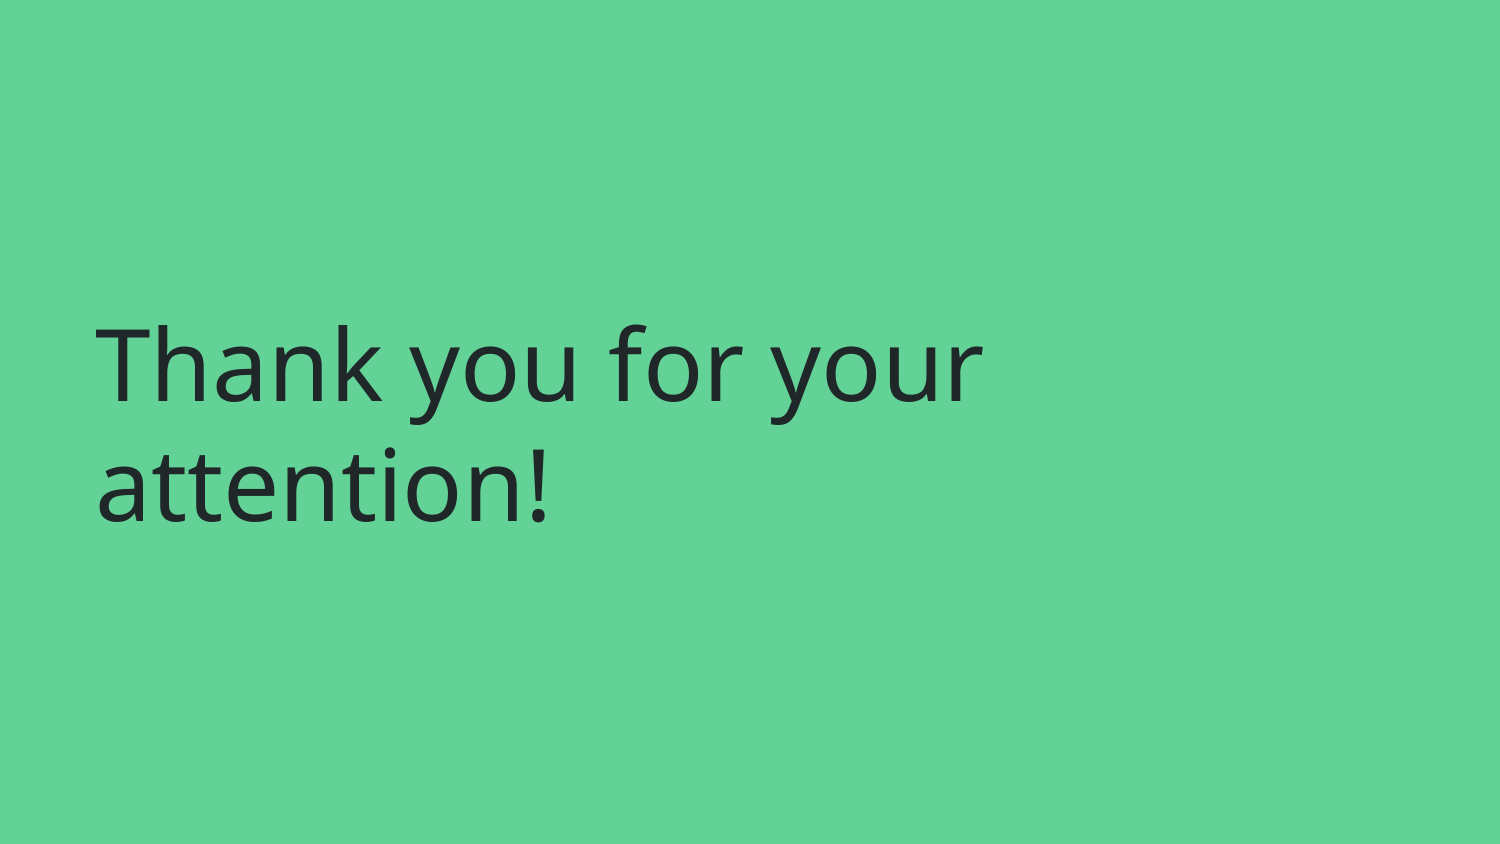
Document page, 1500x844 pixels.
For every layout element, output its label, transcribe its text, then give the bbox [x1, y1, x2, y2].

title Thank you for your attention! [80, 86, 1438, 758]
